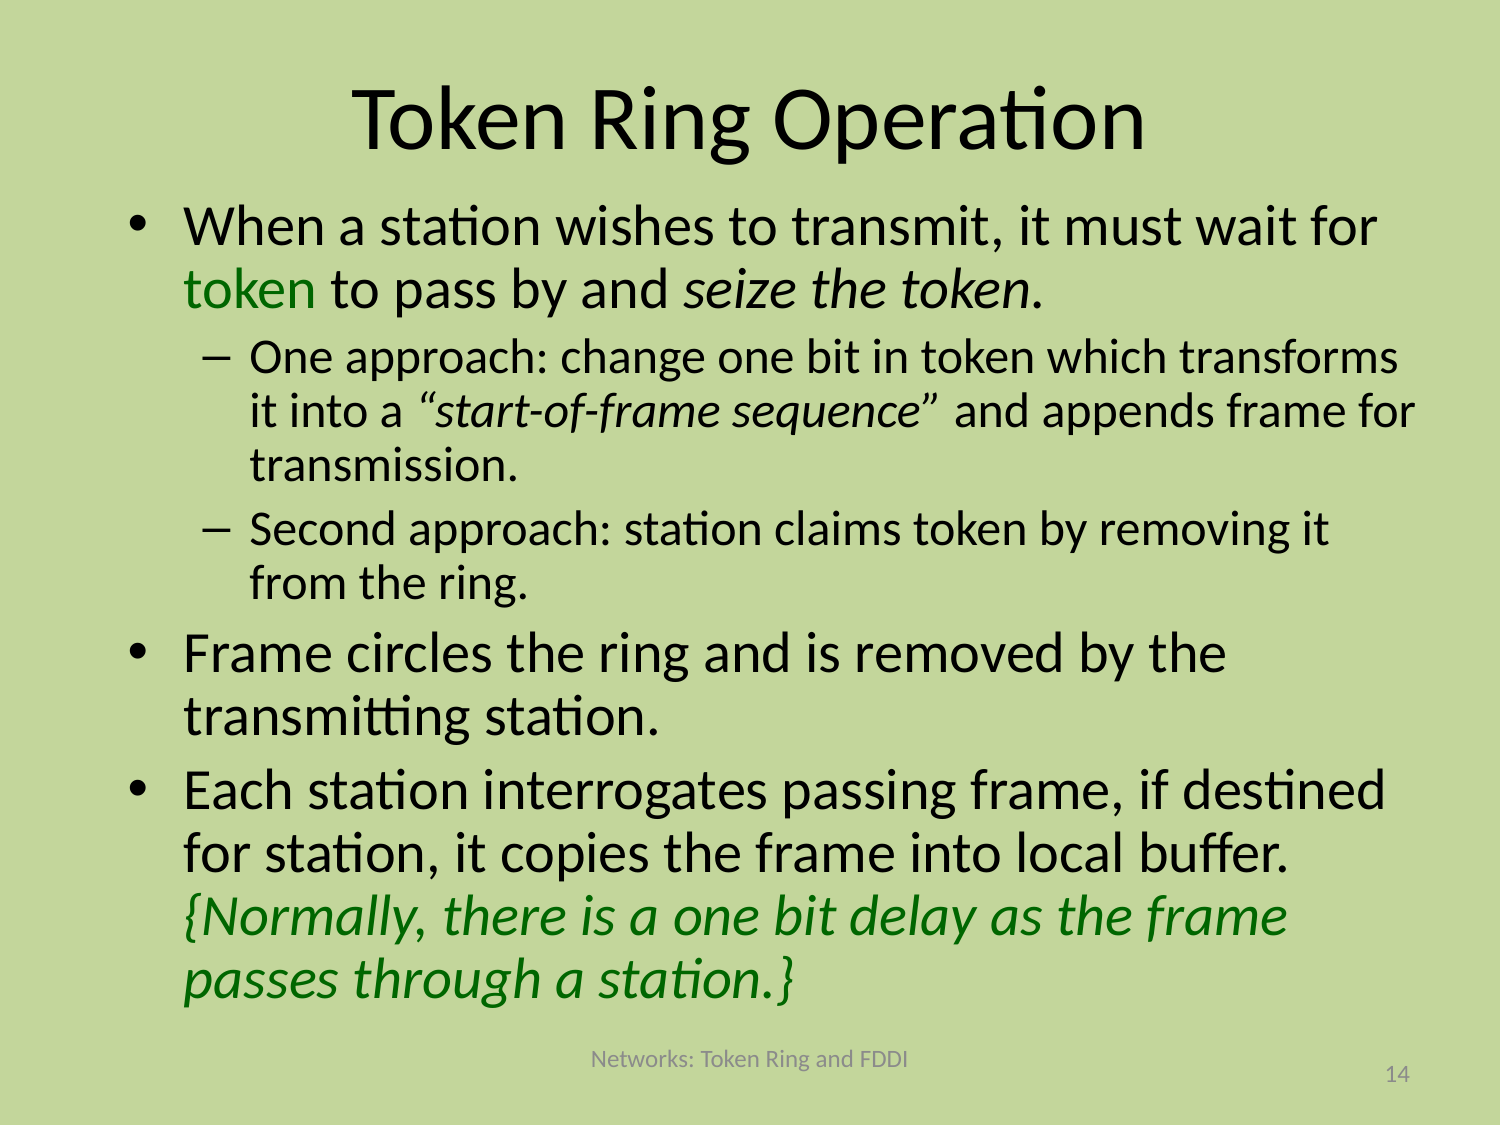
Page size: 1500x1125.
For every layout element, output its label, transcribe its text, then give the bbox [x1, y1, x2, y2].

list When a station wishes to transmit, it must wait for token to pass by and seize the token. One approach: change one bit in token which transforms it into a “start-of-frame sequence” and appends frame for transmission. Second approach: station claims token by removing it from the ring. Frame circles the ring and is removed by the transmitting station. Each station interrogates passing frame, if destined for station, it copies the frame into local buffer. {Normally, there is a one bit delay as the frame passes through a station.} [112, 187, 1438, 1025]
title Token Ring Operation [112, 37, 1388, 187]
footer Networks: Token Ring and FDDI [512, 1042, 988, 1103]
slide_number 14 [1074, 1042, 1425, 1103]
